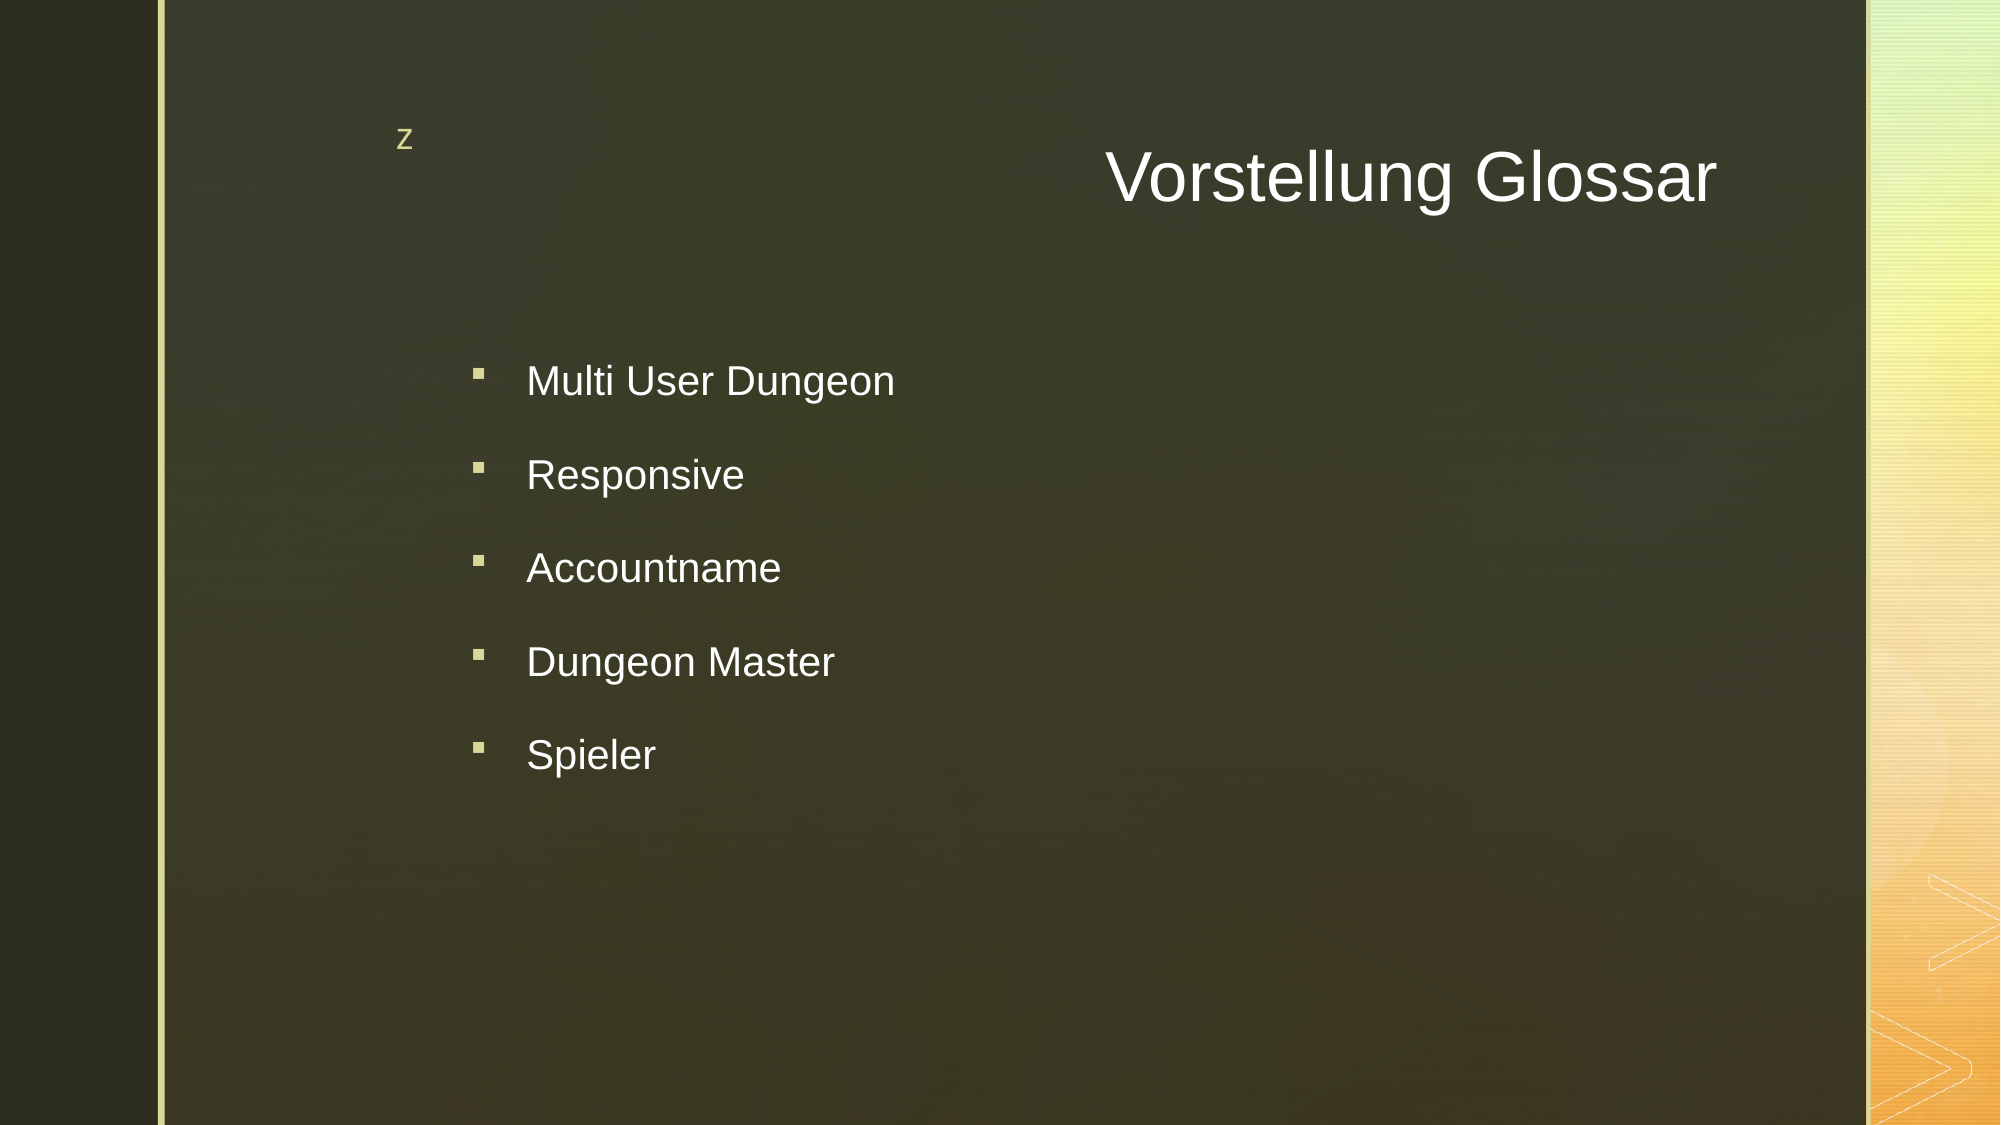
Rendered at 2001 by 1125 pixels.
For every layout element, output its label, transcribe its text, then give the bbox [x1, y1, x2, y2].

title Vorstellung Glossar [428, 132, 1734, 310]
list Multi User Dungeon Responsive Accountname Dungeon Master Spieler [454, 336, 1734, 993]
picture [1871, 0, 2001, 1125]
